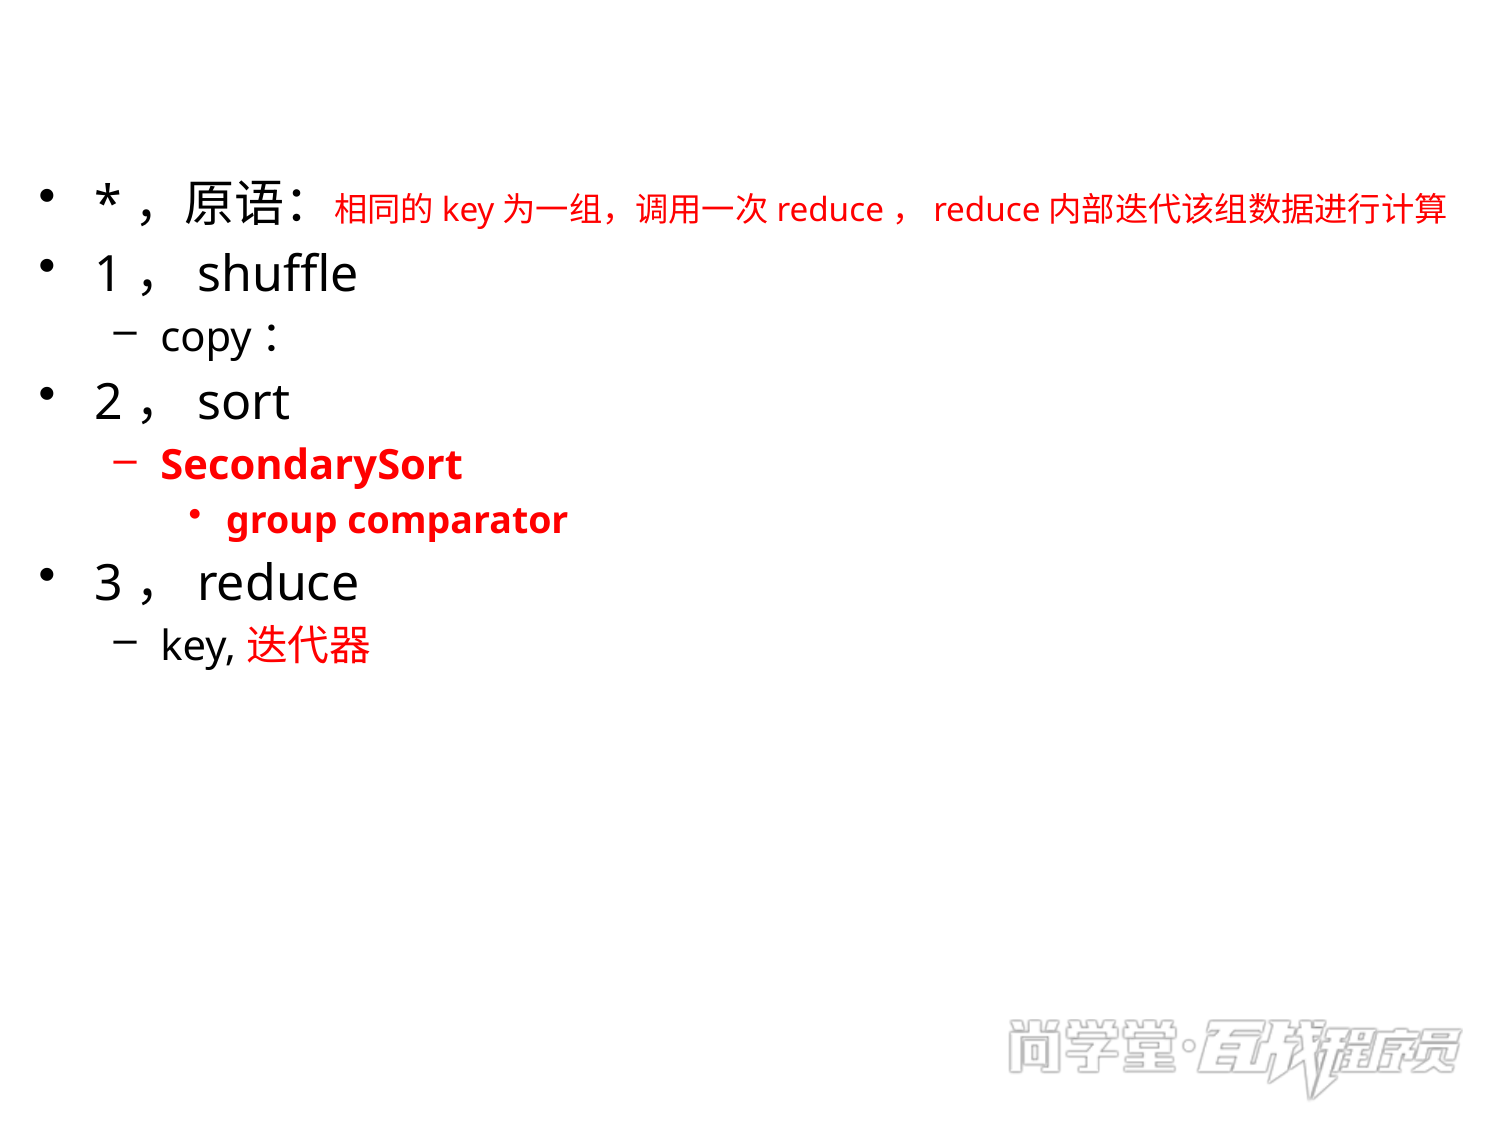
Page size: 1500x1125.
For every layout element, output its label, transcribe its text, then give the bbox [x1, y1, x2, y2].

picture [1008, 1019, 1463, 1103]
list *，原语：相同的key为一组，调用一次reduce，reduce内部迭代该组数据进行计算 1，shuffle copy： 2，sort SecondarySort group comparator 3，reduce key,迭代器 [23, 164, 1465, 997]
